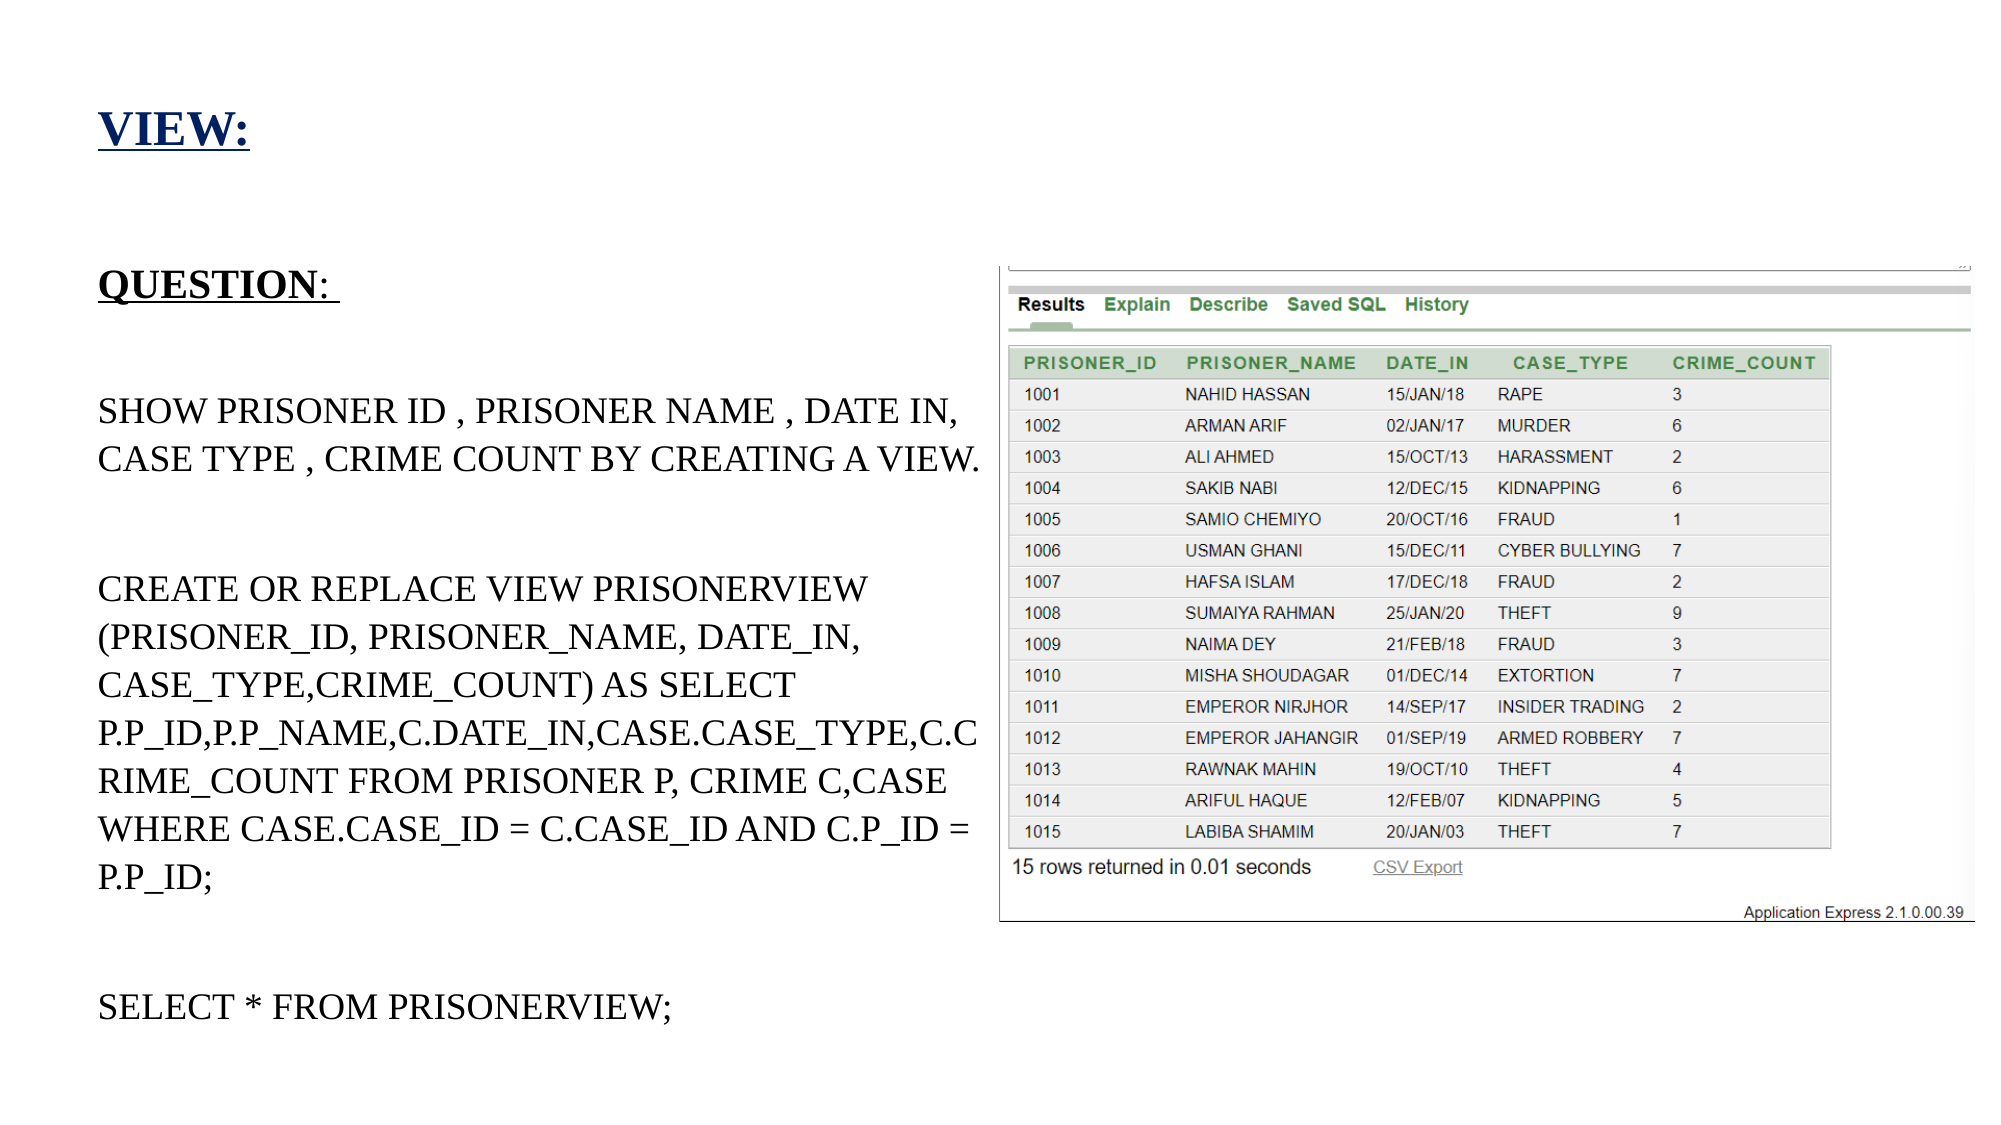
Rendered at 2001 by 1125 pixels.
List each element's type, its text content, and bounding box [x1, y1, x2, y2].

picture [999, 266, 1975, 922]
text_box VIEW: QUESTION: SHOW PRISONER ID , PRISONER NAME , DATE IN, CASE TYPE , CRIME COUNT BY CREATING A VIEW. CREATE OR REPLACE VIEW PRISONERVIEW (PRISONER_ID, PRISONER_NAME, DATE_IN, CASE_TYPE,CRIME_COUNT) AS SELECT P.P_ID,P.P_NAME,C.DATE_IN,CASE.CASE_TYPE,C.CRIME_COUNT FROM PRISONER P, CRIME C,CASE WHERE CASE.CASE_ID = C.CASE_ID AND C.P_ID = P.P_ID; SELECT * FROM PRISONERVIEW; [83, 84, 1012, 1035]
